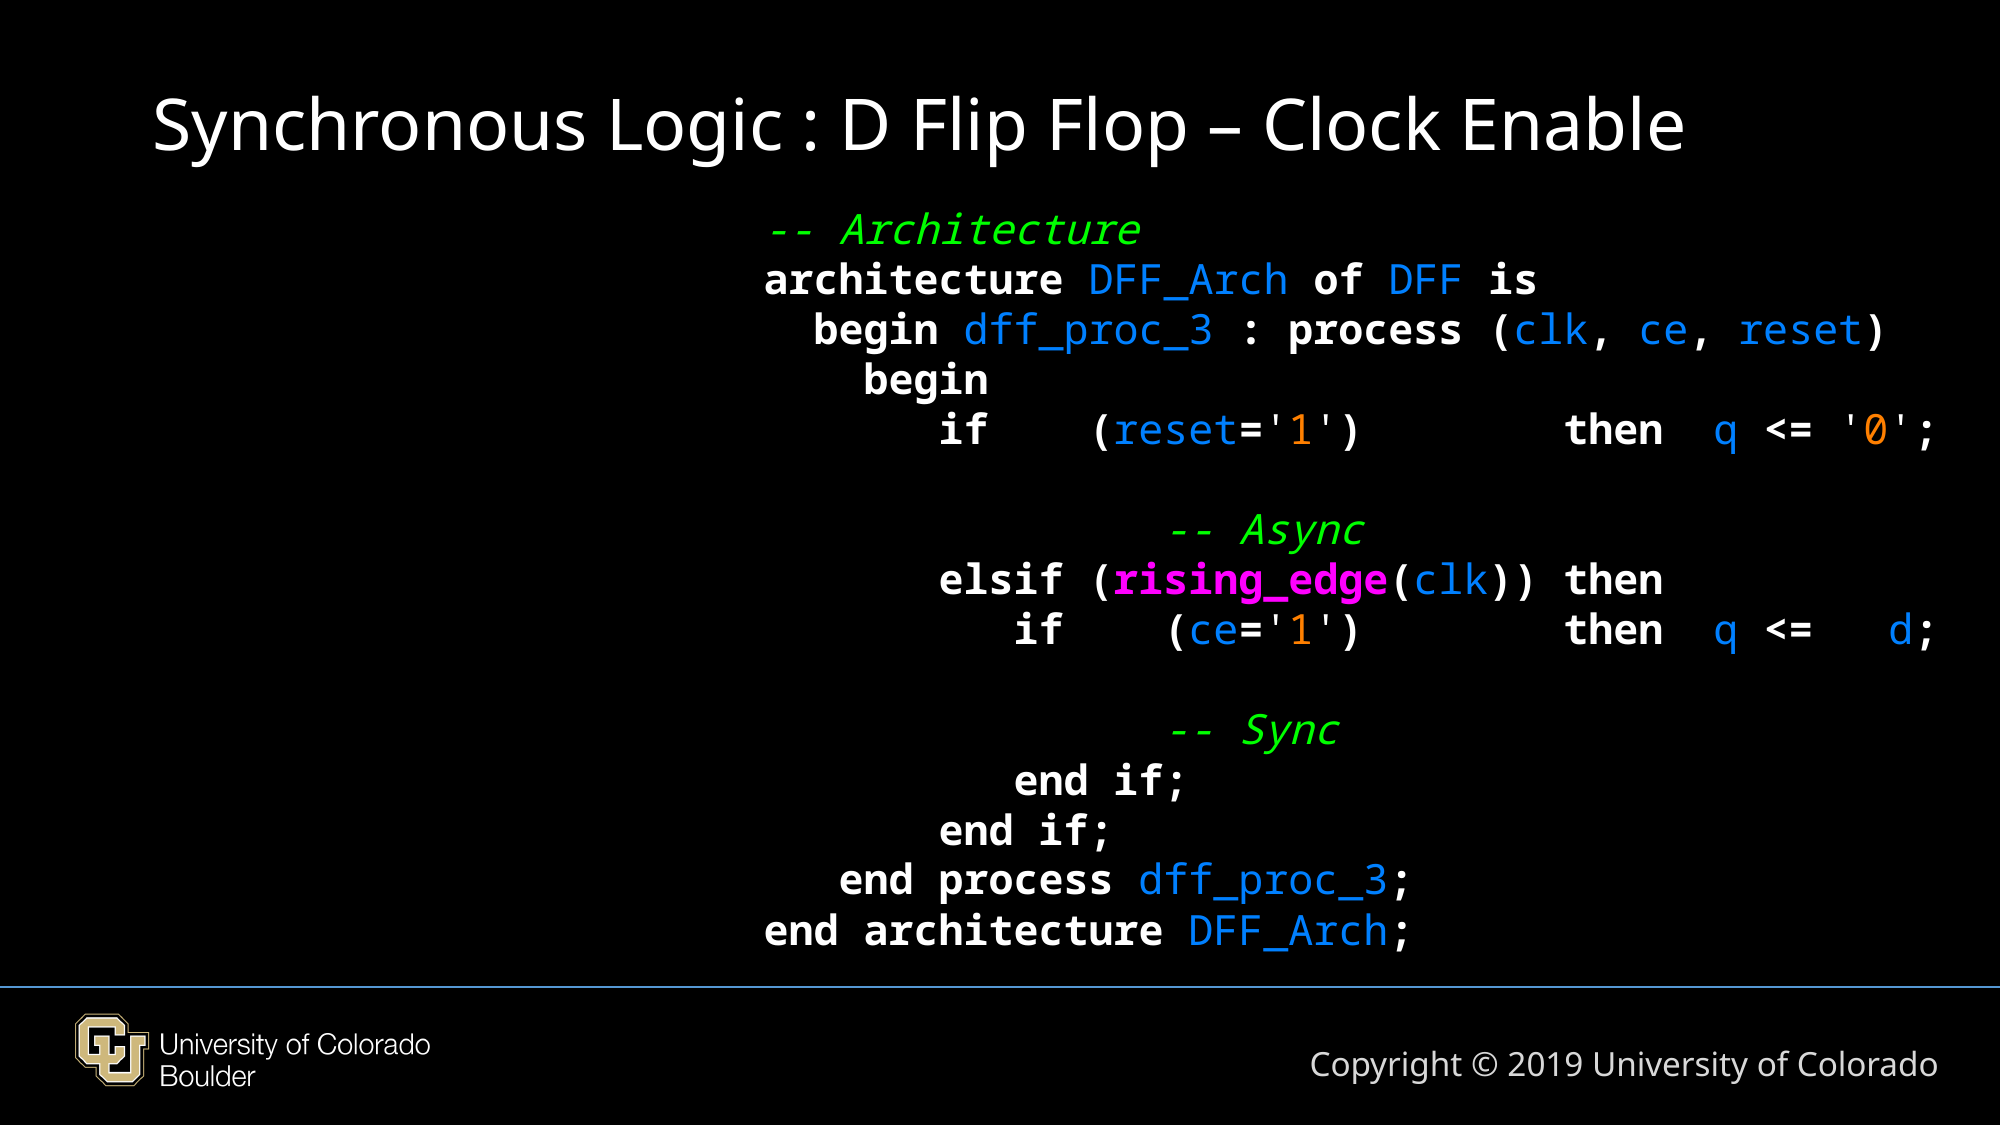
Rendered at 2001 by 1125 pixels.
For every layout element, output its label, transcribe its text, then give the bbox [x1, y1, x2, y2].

picture [62, 1007, 458, 1105]
text_box Synchronous Logic : D Flip Flop – Clock Enable [137, 59, 1863, 196]
text_box -- Architecture architecture DFF_Arch of DFF is begin dff_proc_3 : process (clk, ce, reset) begin if (reset='1') then q <= '0'; -- Async elsif (rising_edge(clk)) then if (ce='1') then q <= d; -- Sync end if; end if; end process dff_proc_3; end architecture DFF_Arch; [748, 195, 1967, 966]
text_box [1294, 1010, 2000, 1118]
